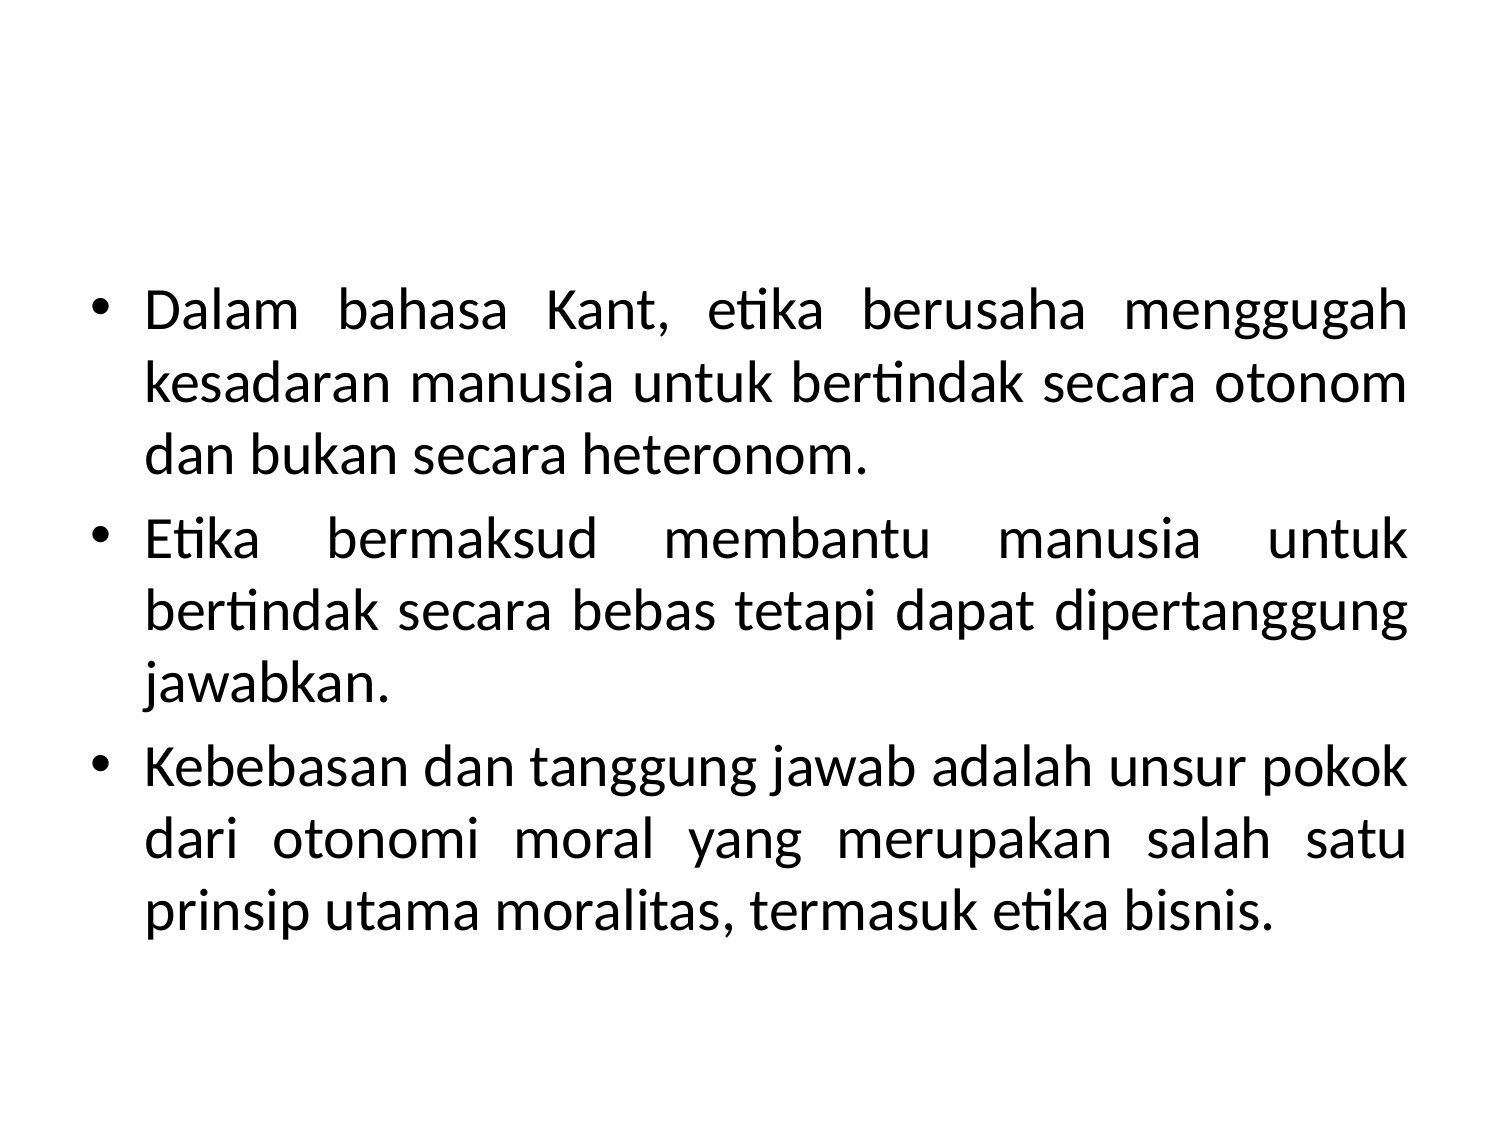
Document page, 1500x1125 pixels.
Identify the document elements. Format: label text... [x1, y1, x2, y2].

list Dalam bahasa Kant, etika berusaha menggugah kesadaran manusia untuk bertindak secara otonom dan bukan secara heteronom. Etika bermaksud membantu manusia untuk bertindak secara bebas tetapi dapat dipertanggung jawabkan. Kebebasan dan tanggung jawab adalah unsur pokok dari otonomi moral yang merupakan salah satu prinsip utama moralitas, termasuk etika bisnis. [75, 262, 1425, 1005]
